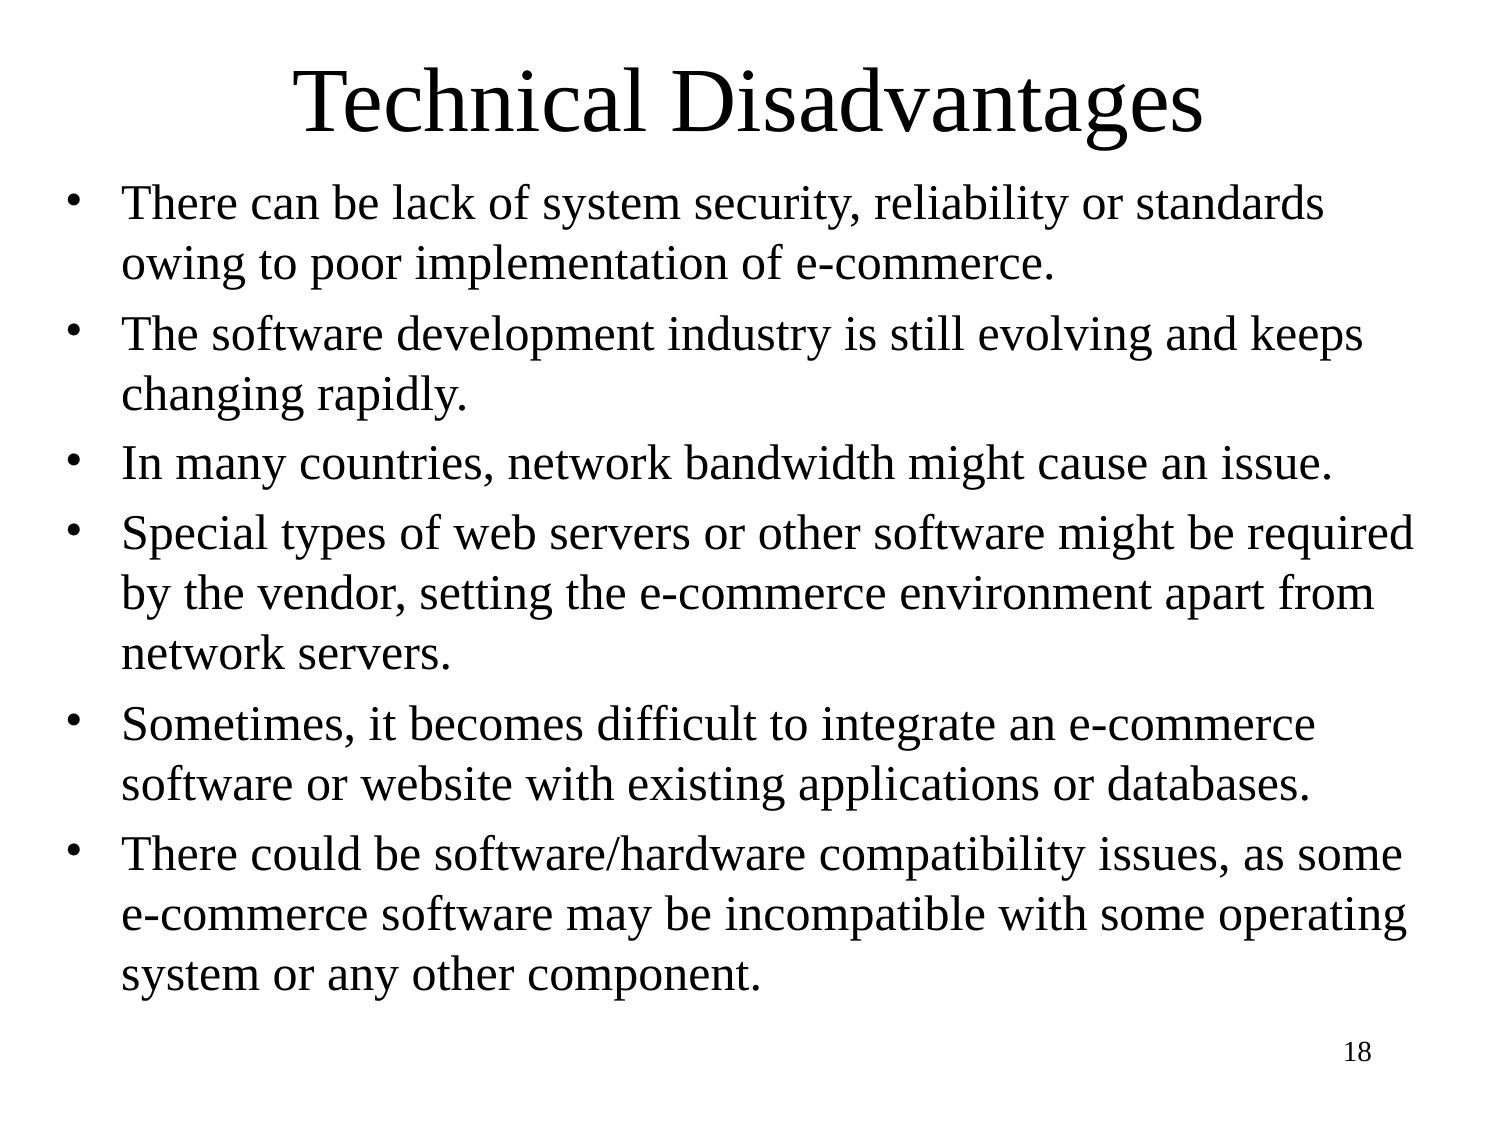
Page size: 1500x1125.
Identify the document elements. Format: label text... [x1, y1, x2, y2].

title Technical Disadvantages [112, 99, 1388, 162]
slide_number ‹#› [1074, 1025, 1388, 1100]
list There can be lack of system security, reliability or standards owing to poor implementation of e-commerce. The software development industry is still evolving and keeps changing rapidly. In many countries, network bandwidth might cause an issue. Special types of web servers or other software might be required by the vendor, setting the e-commerce environment apart from network servers. Sometimes, it becomes difficult to integrate an e-commerce software or website with existing applications or databases. There could be software/hardware compatibility issues, as some e-commerce software may be incompatible with some operating system or any other component. [50, 162, 1450, 1125]
